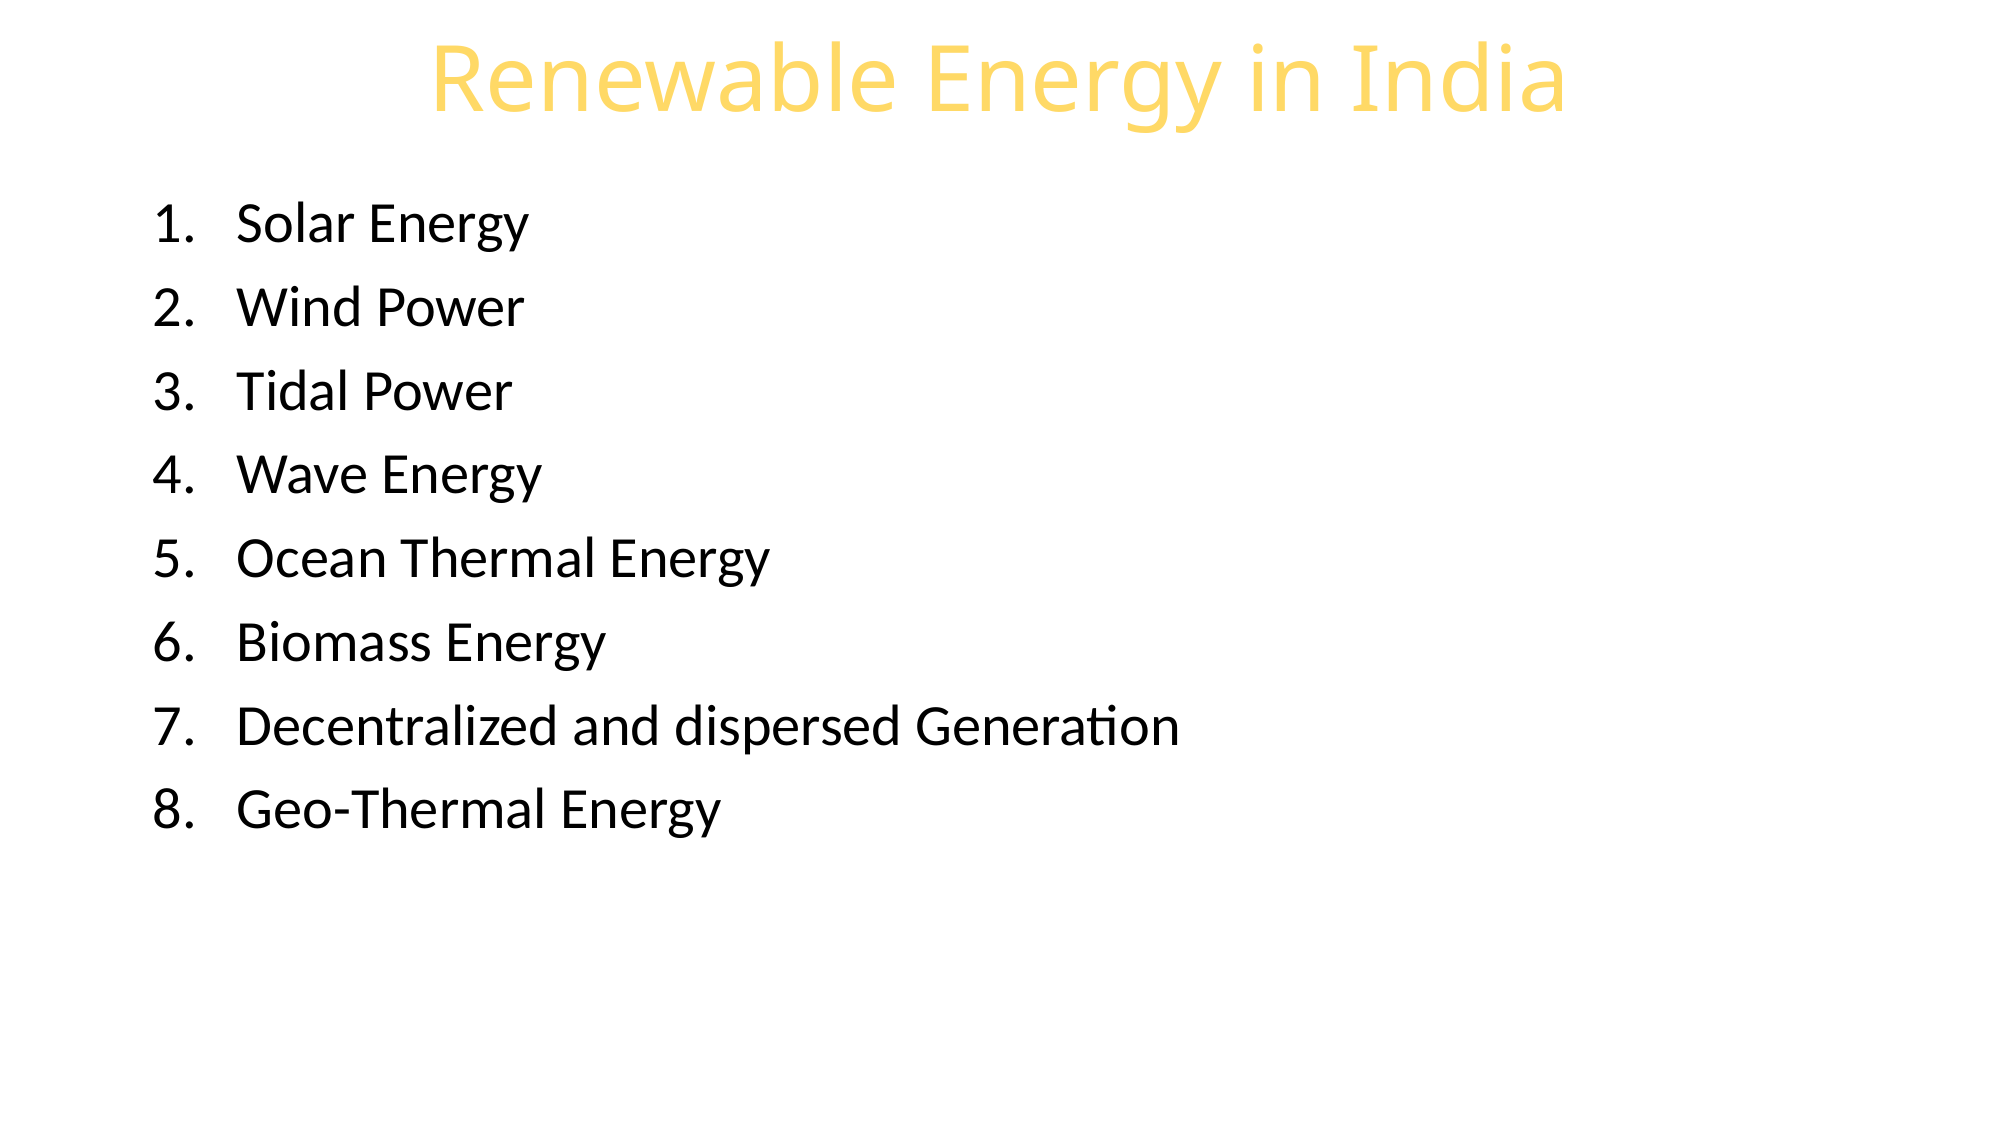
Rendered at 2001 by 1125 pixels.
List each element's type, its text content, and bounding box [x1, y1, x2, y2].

title Renewable Energy in India [137, 23, 1863, 141]
list Solar Energy Wind Power Tidal Power Wave Energy Ocean Thermal Energy Biomass Energy Decentralized and dispersed Generation Geo-Thermal Energy [137, 184, 1863, 897]
